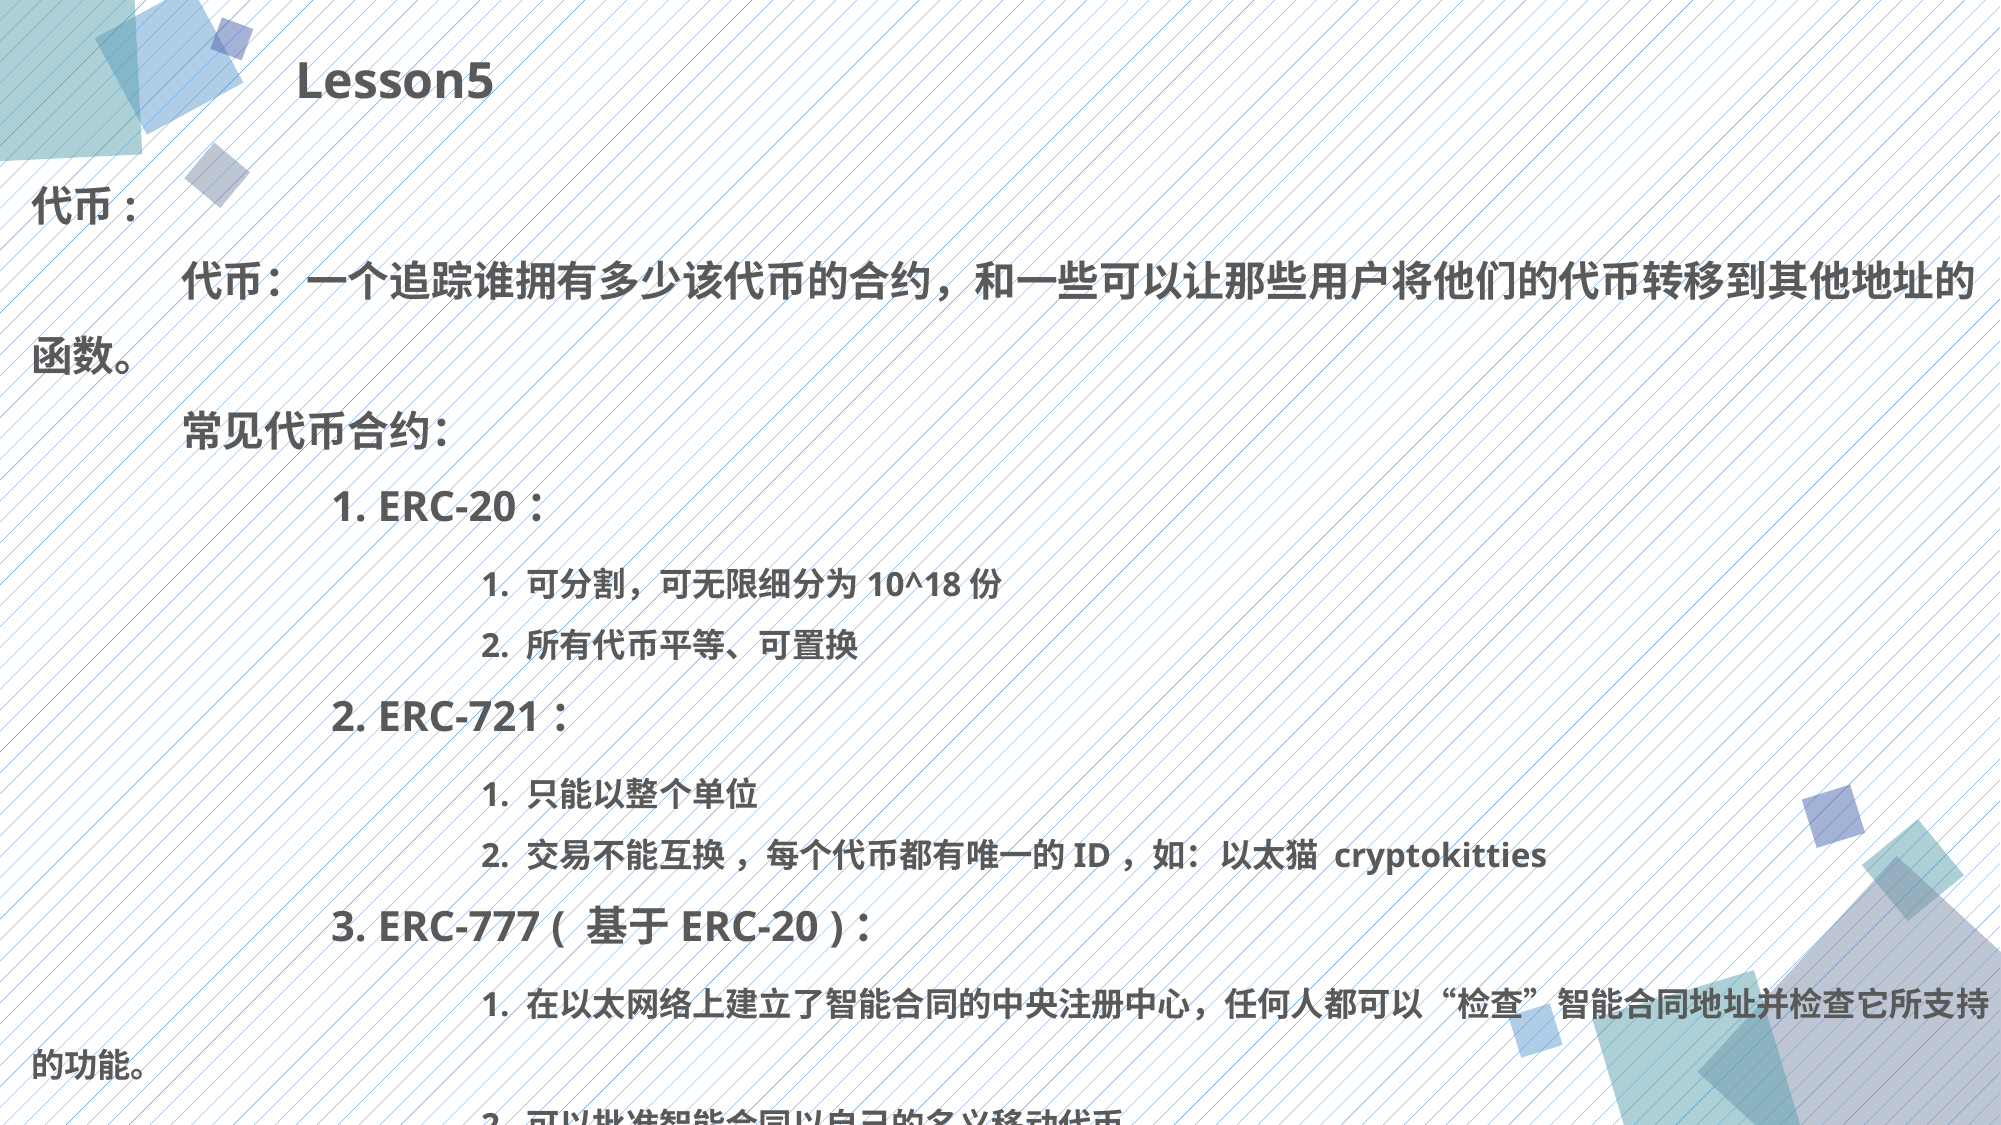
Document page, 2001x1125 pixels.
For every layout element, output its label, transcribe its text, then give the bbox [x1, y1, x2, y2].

list Lesson5 [280, 38, 1201, 127]
text_box 代币: 代币：一个追踪谁拥有多少该代币的合约，和一些可以让那些用户将他们的代币转移到其他地址的函数。 常见代币合约： 1. ERC-20： 1. 可分割，可无限细分为10^18份 2. 所有代币平等、可置换 2. ERC-721： 1. 只能以整个单位 2. 交易不能互换 ，每个代币都有唯一的ID，如：以太猫 cryptokitties 3. ERC-777 ( 基于ERC-20 )： 1. 在以太网络上建立了智能合同的中央注册中心，任何人都可以“检查”智能合同地址并检查它所支持的功能。 2. 可以批准智能合同以自己的名义移动代币。 [16, 147, 2000, 1125]
